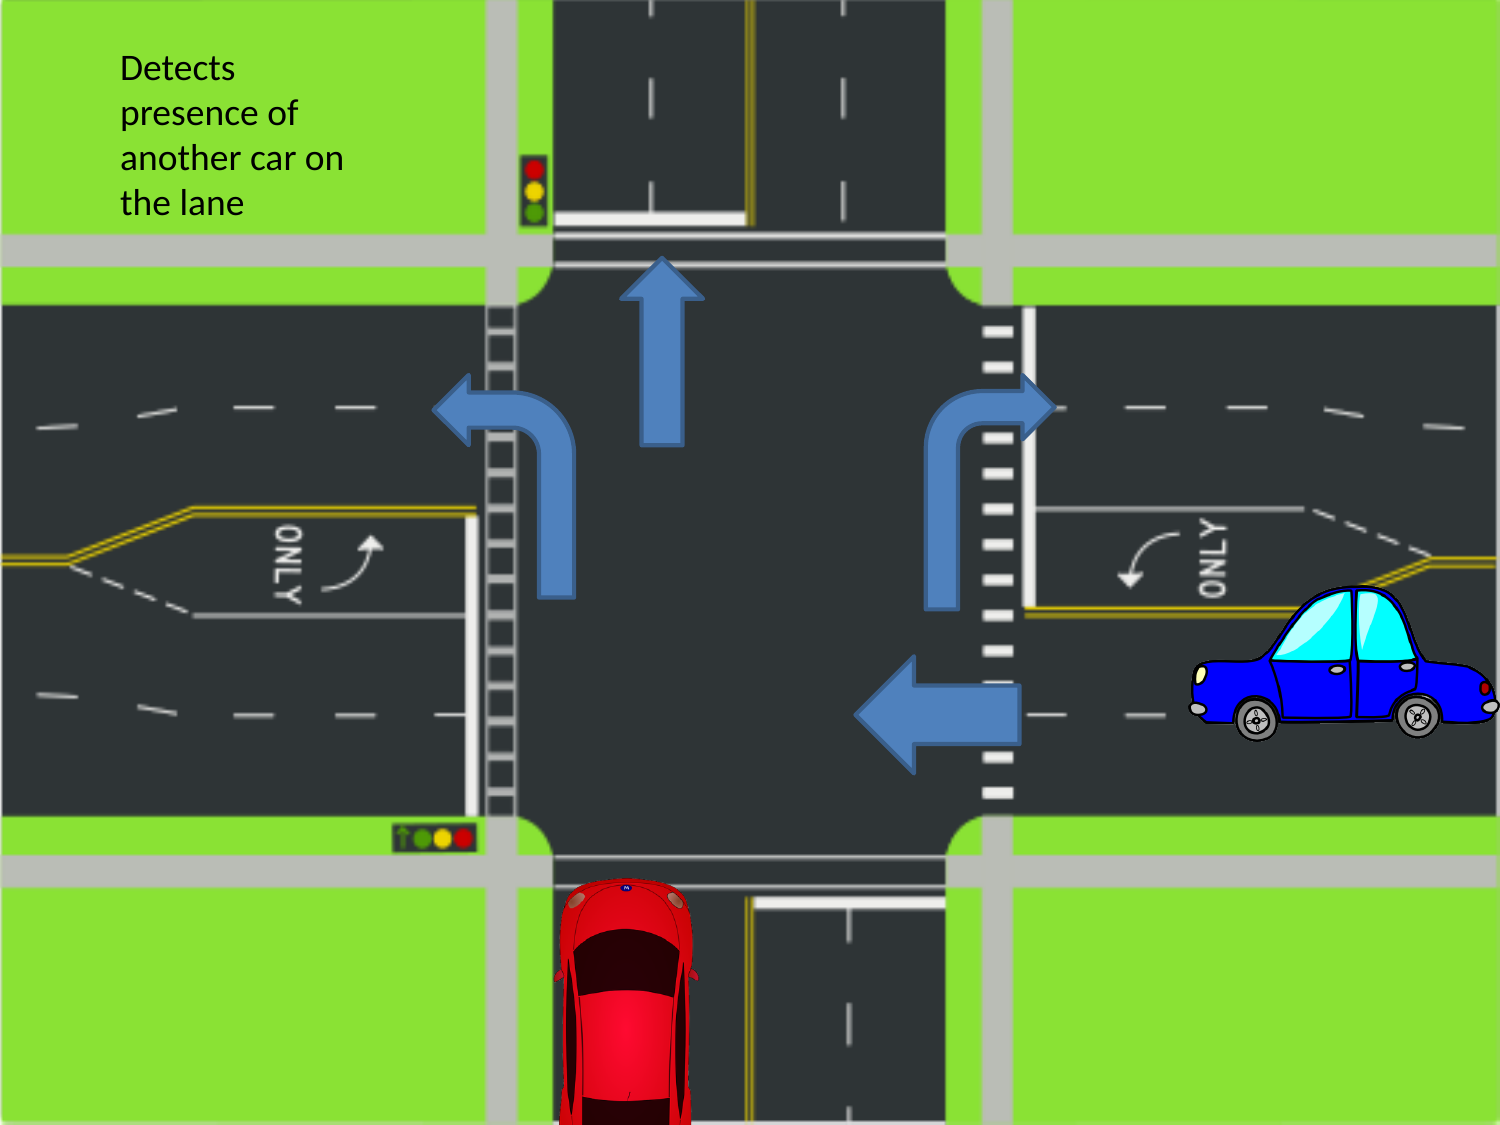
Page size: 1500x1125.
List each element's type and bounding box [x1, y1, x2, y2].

picture [550, 878, 702, 1125]
picture [1188, 585, 1500, 742]
list [0, 0, 1500, 1125]
